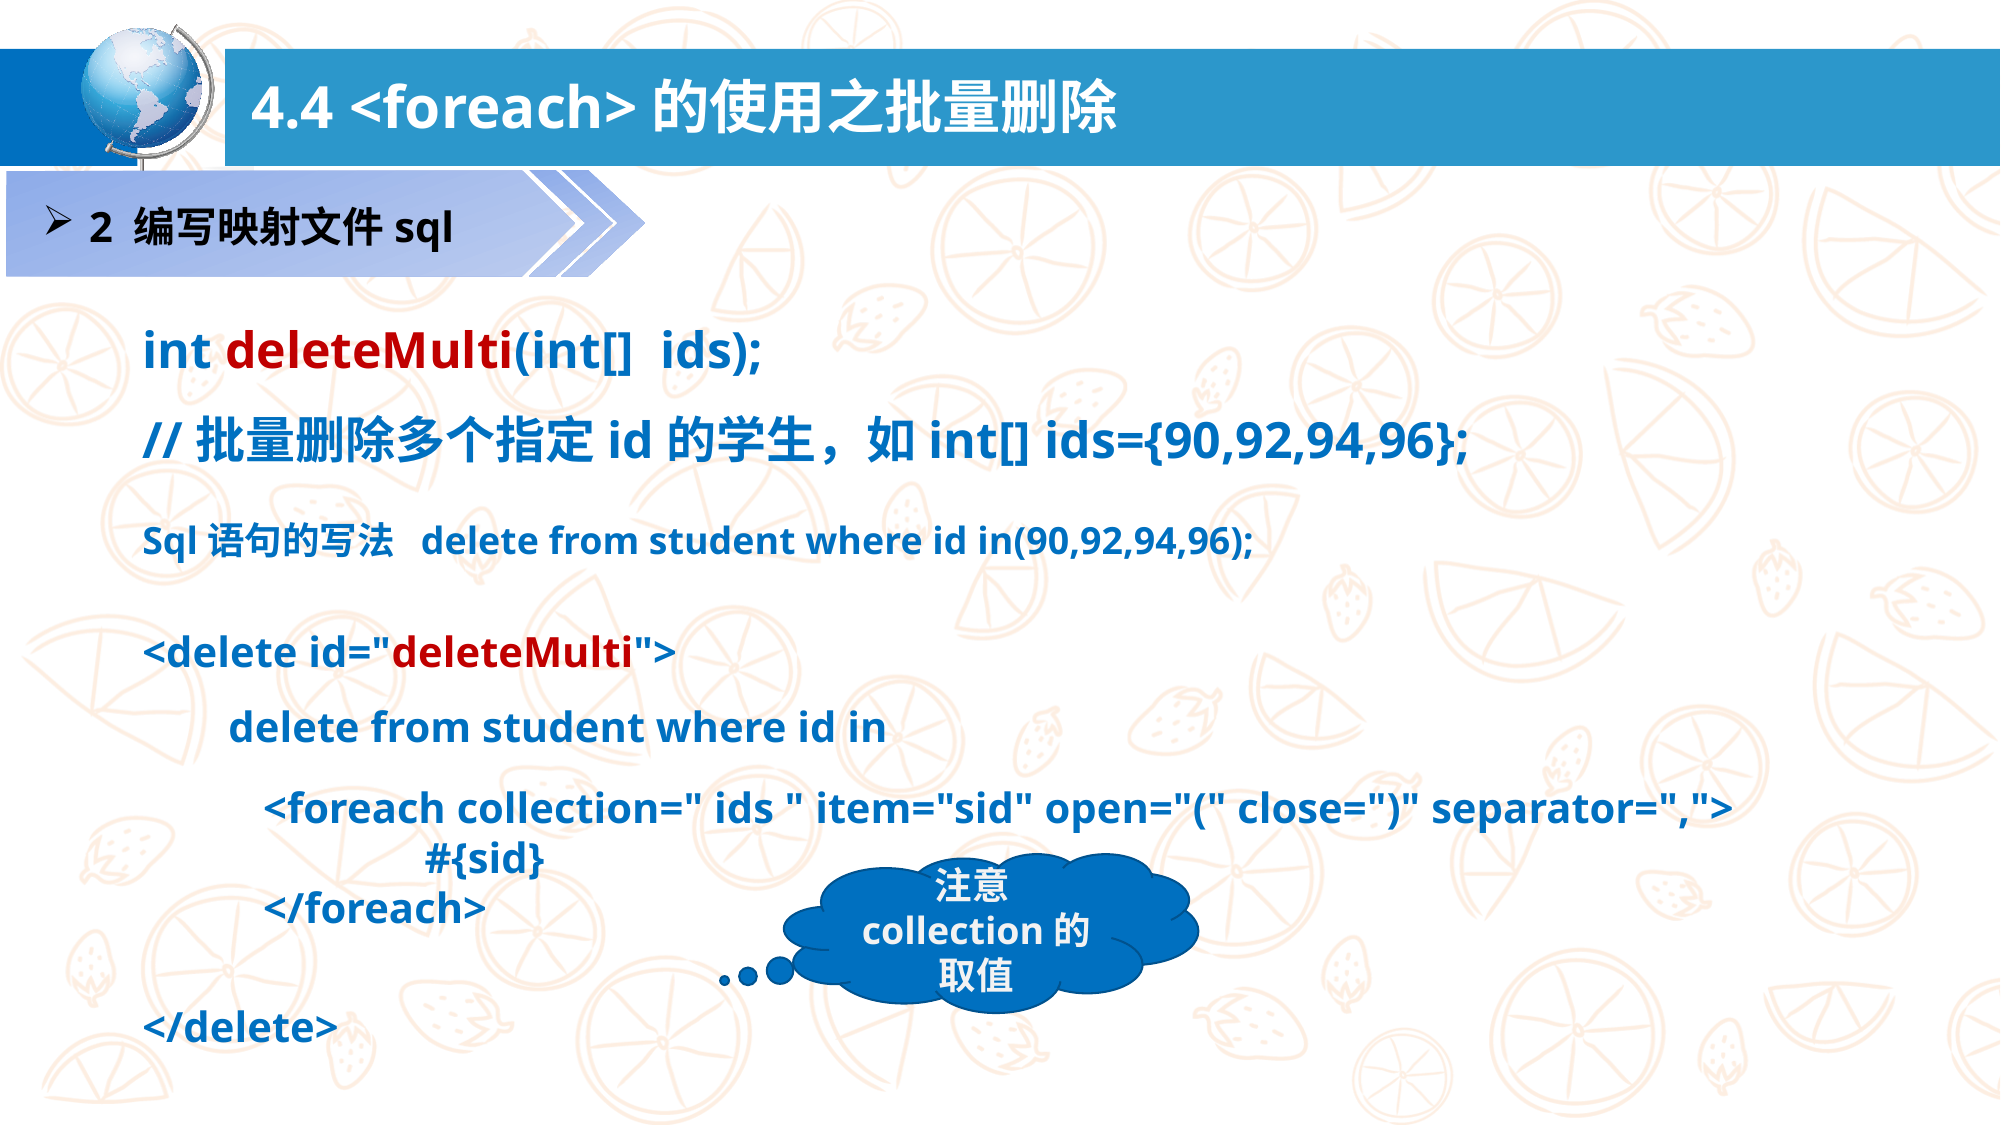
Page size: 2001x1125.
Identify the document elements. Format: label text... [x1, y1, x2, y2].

text_box <delete id="deleteMulti"> delete from student where id in </delete> [127, 593, 1939, 1059]
picture [0, 0, 2001, 1125]
text_box <foreach collection=" ids " item="sid" open="(" close=")" separator=","> #{sid} </foreach> [248, 774, 1893, 940]
text_box Sql语句的写法 delete from student where id in(90,92,94,96); [127, 486, 1659, 569]
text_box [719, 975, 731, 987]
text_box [6, 170, 645, 310]
text_box 注意collection的取值 [738, 966, 758, 987]
text_box int deleteMulti(int[] ids); //批量删除多个指定id的学生，如int[] ids={90,92,94,96}; [127, 280, 1816, 476]
text_box 注意collection的取值 [765, 940, 1198, 1015]
title 4.4 <foreach>的使用之批量删除 [236, 57, 1961, 161]
